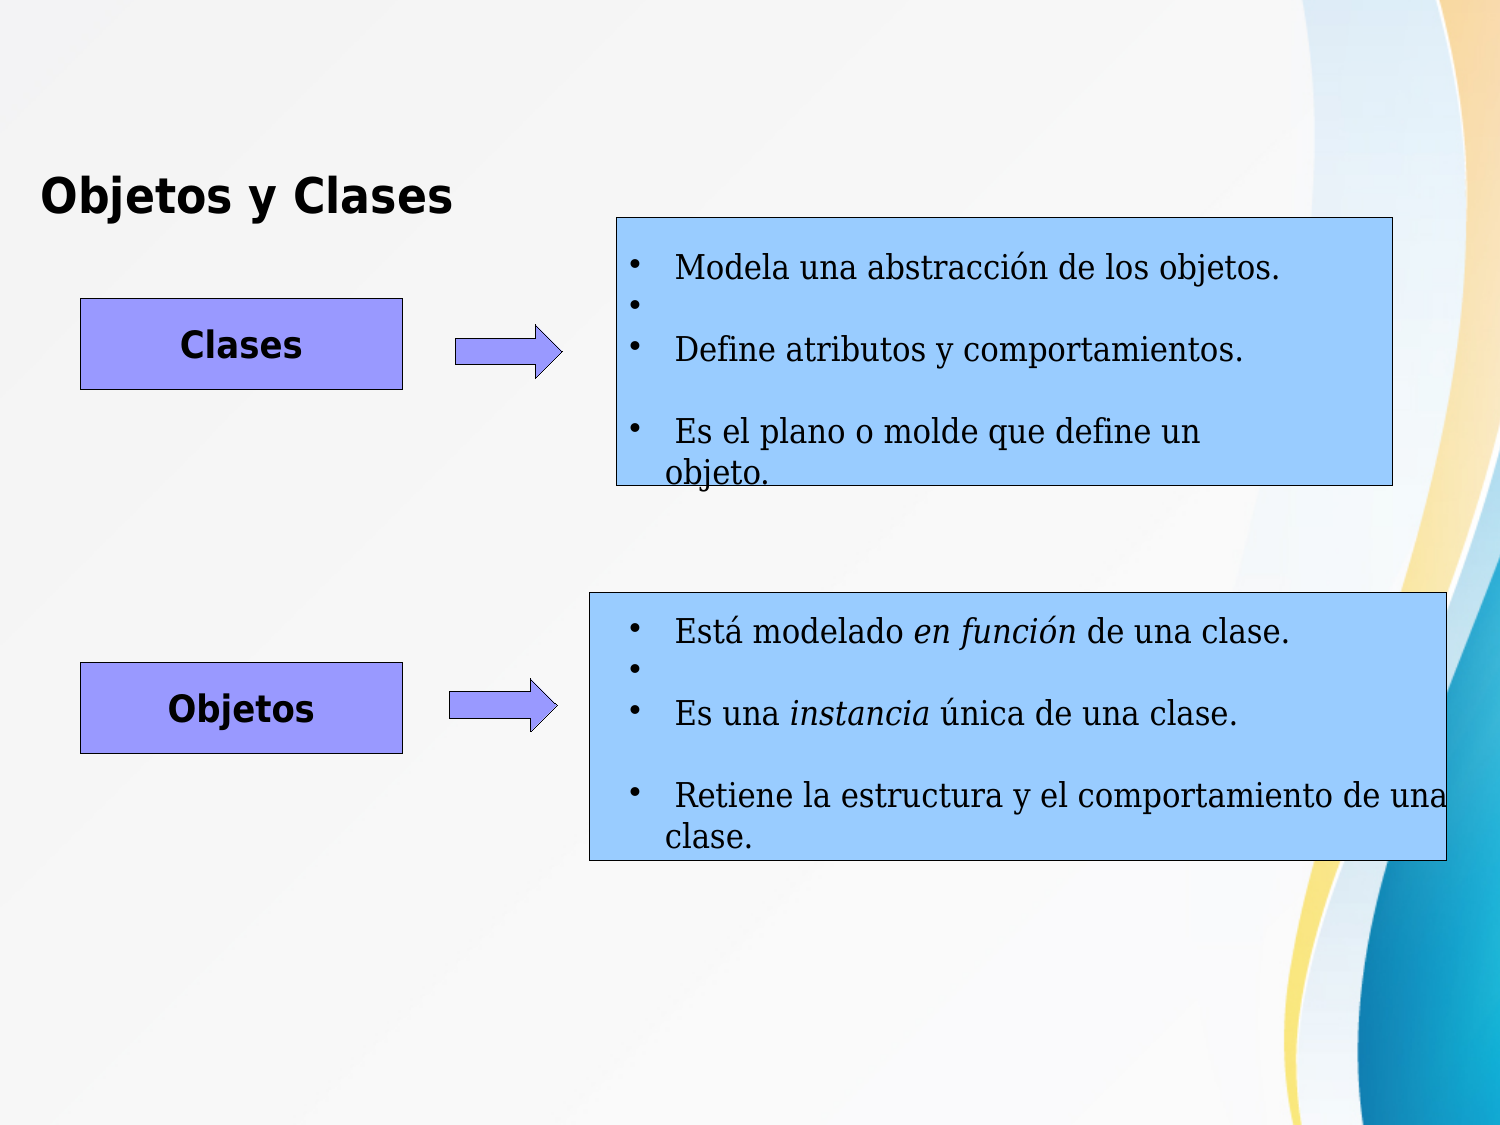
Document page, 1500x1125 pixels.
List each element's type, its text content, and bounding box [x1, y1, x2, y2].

text_box [589, 592, 1447, 861]
text_box Está modelado en función de una clase. Es una instancia única de una clase. Retiene la estructura y el comportamiento de una clase. [616, 603, 1474, 854]
picture [0, 0, 1500, 1125]
text_box [616, 229, 1393, 486]
text_box Clases [80, 298, 403, 390]
text_box Modela una abstracción de los objetos. Define atributos y comportamientos. Es el plano o molde que define un objeto. [615, 238, 1324, 450]
text_box [449, 678, 558, 732]
text_box Objetos y Clases [27, 157, 1474, 229]
text_box Objetos [80, 662, 403, 754]
text_box [455, 324, 563, 379]
